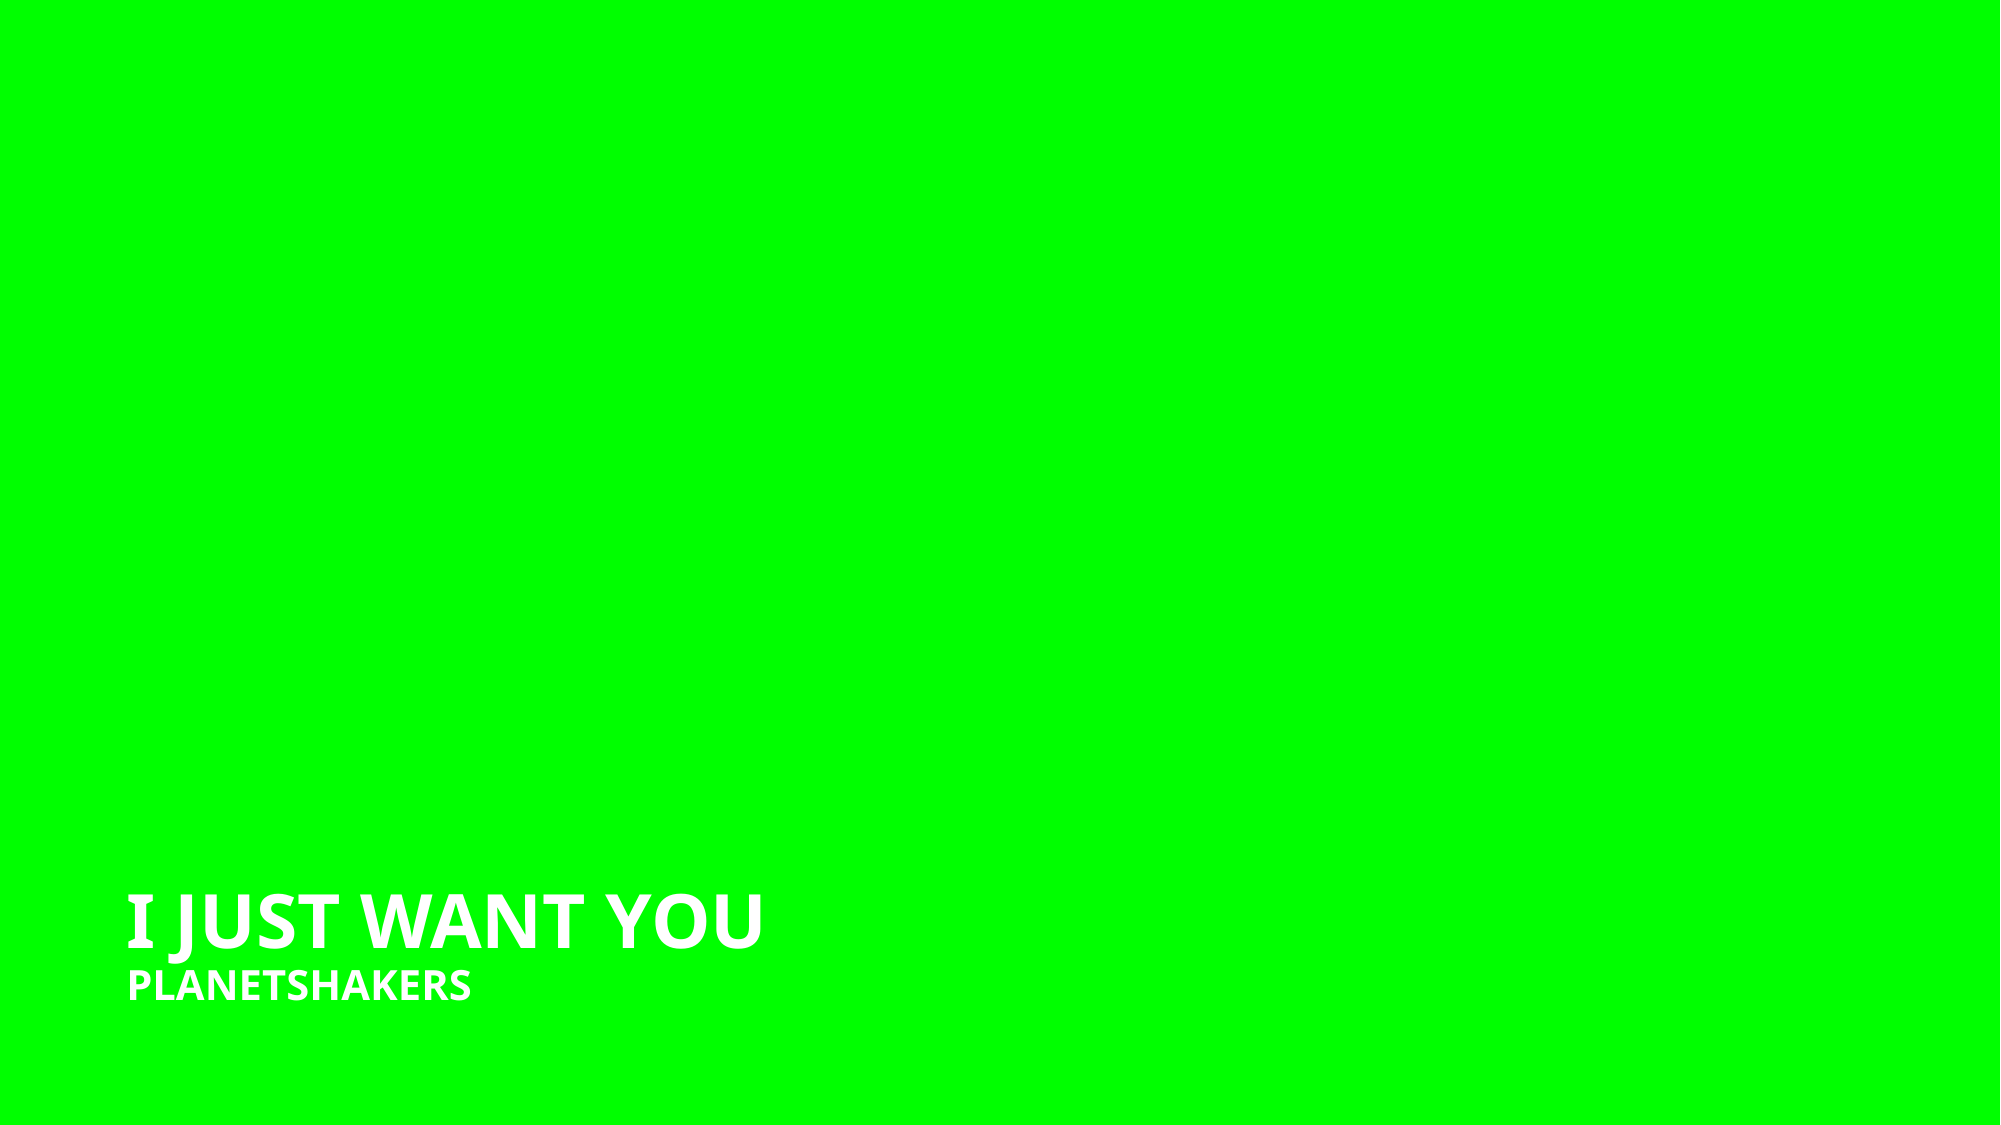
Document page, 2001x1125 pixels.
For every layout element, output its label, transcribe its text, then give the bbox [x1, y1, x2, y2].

title I JUST WANT YOU PLANETSHAKERS [111, 950, 962, 1024]
